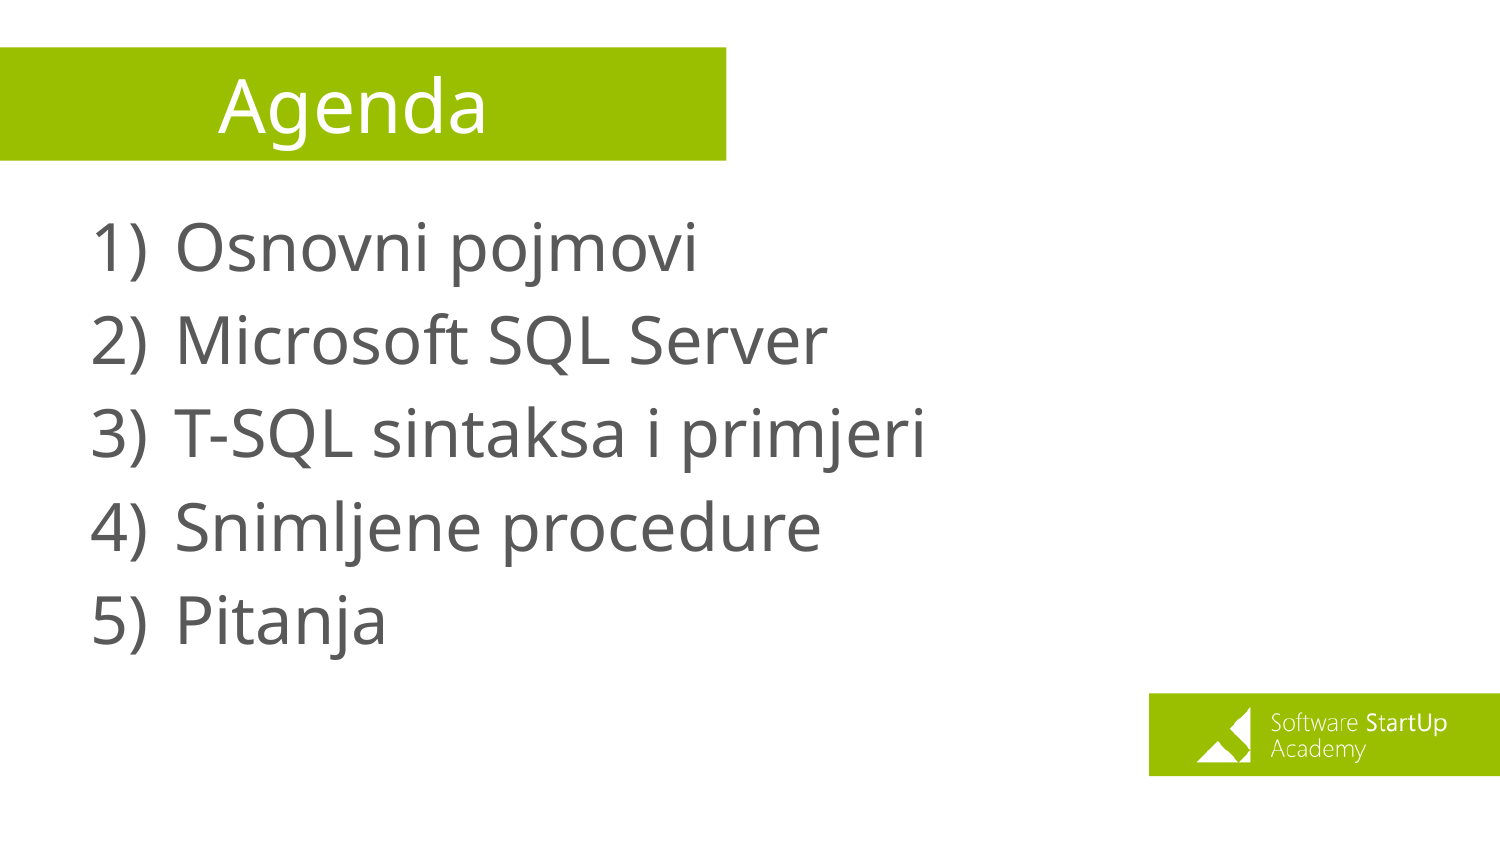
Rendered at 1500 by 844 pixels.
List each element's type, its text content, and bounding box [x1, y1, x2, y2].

list Osnovni pojmovi Microsoft SQL Server T-SQL sintaksa i primjeri Snimljene procedure Pitanja [75, 196, 1425, 754]
title Agenda [0, 76, 709, 133]
picture [1194, 703, 1448, 766]
